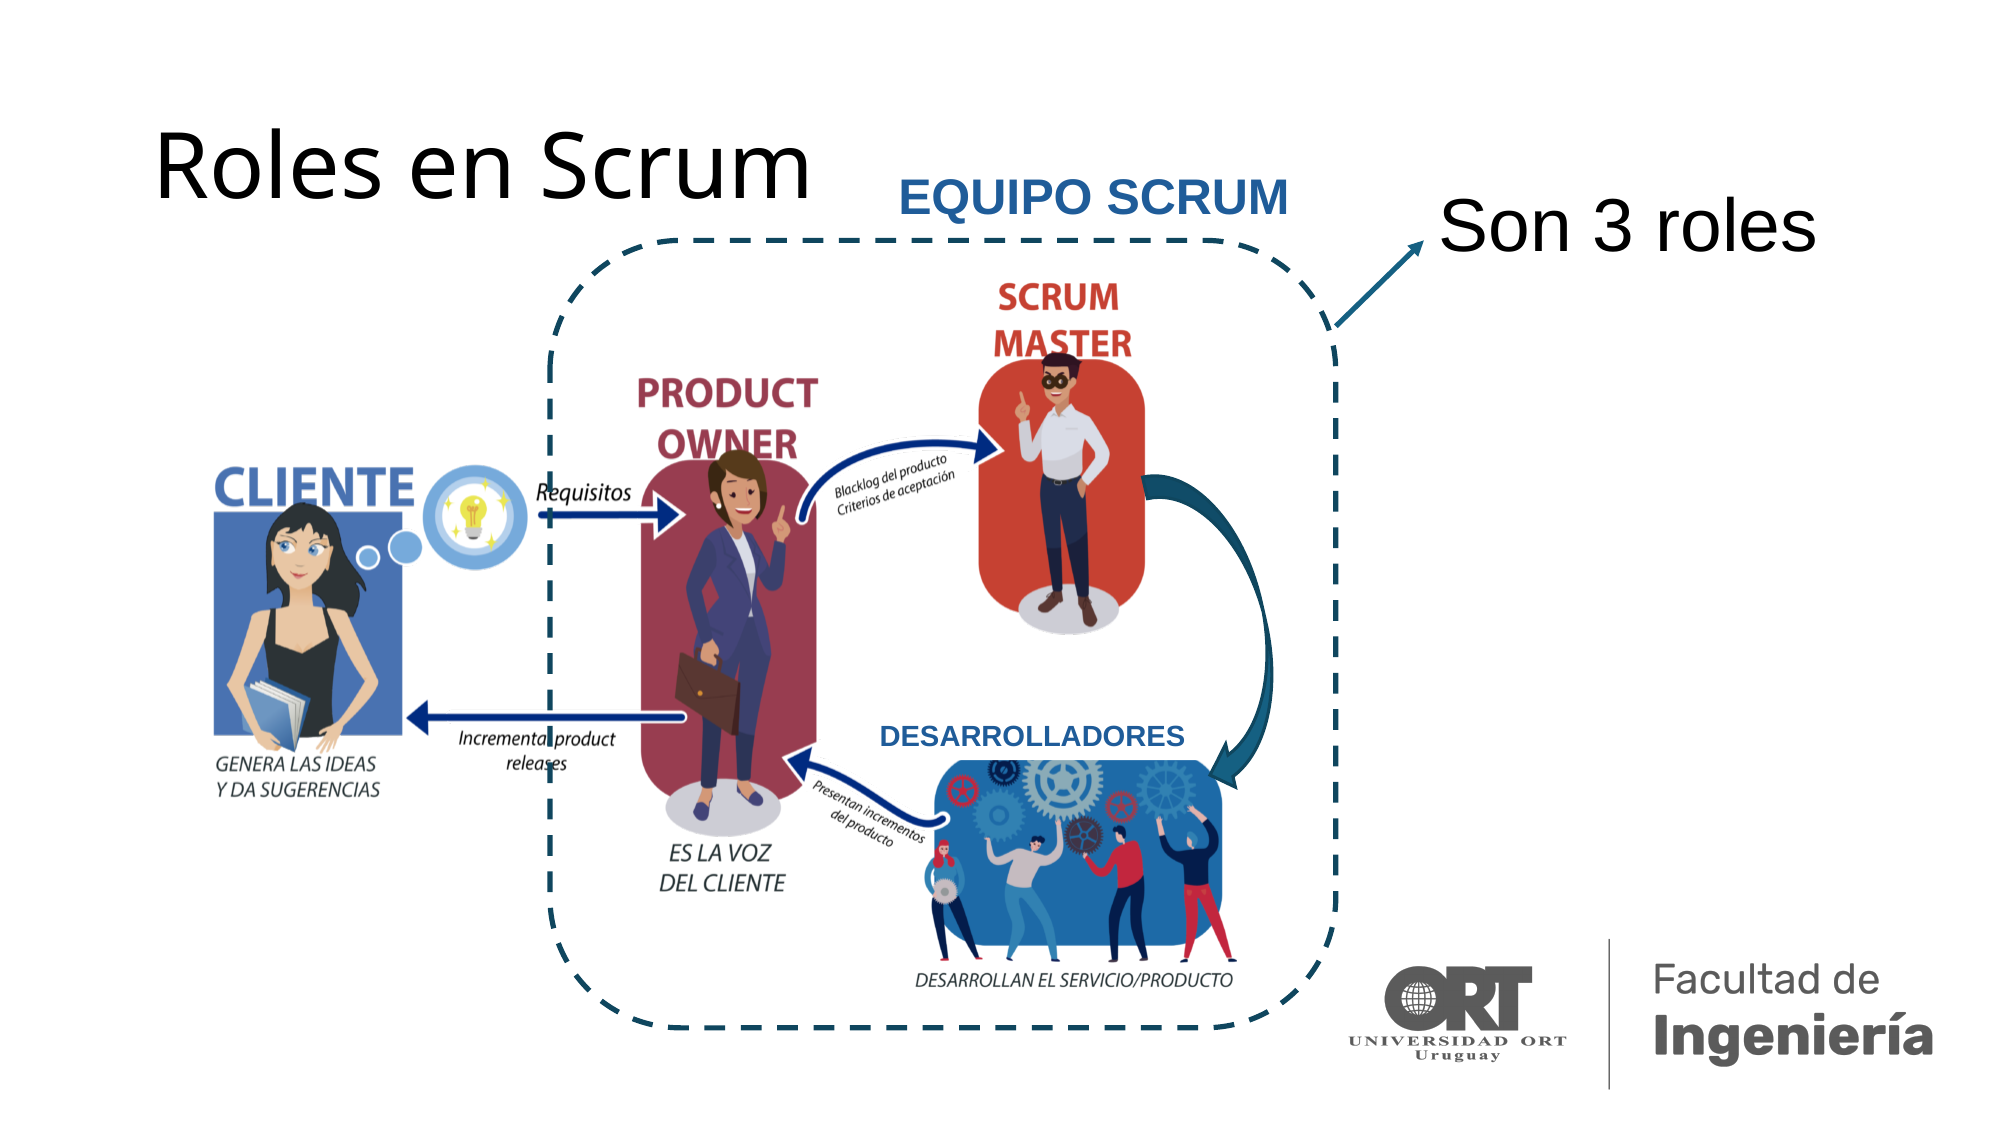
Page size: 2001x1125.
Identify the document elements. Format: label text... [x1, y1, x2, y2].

text_box [1243, 550, 1272, 768]
picture [1325, 927, 1958, 1101]
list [212, 277, 1238, 992]
text_box [592, 240, 1336, 1028]
title Roles en Scrum [137, 59, 1863, 278]
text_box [1335, 240, 1425, 327]
text_box Son 3 roles [1423, 168, 1863, 274]
text_box EQUIPO SCRUM [883, 156, 1311, 232]
